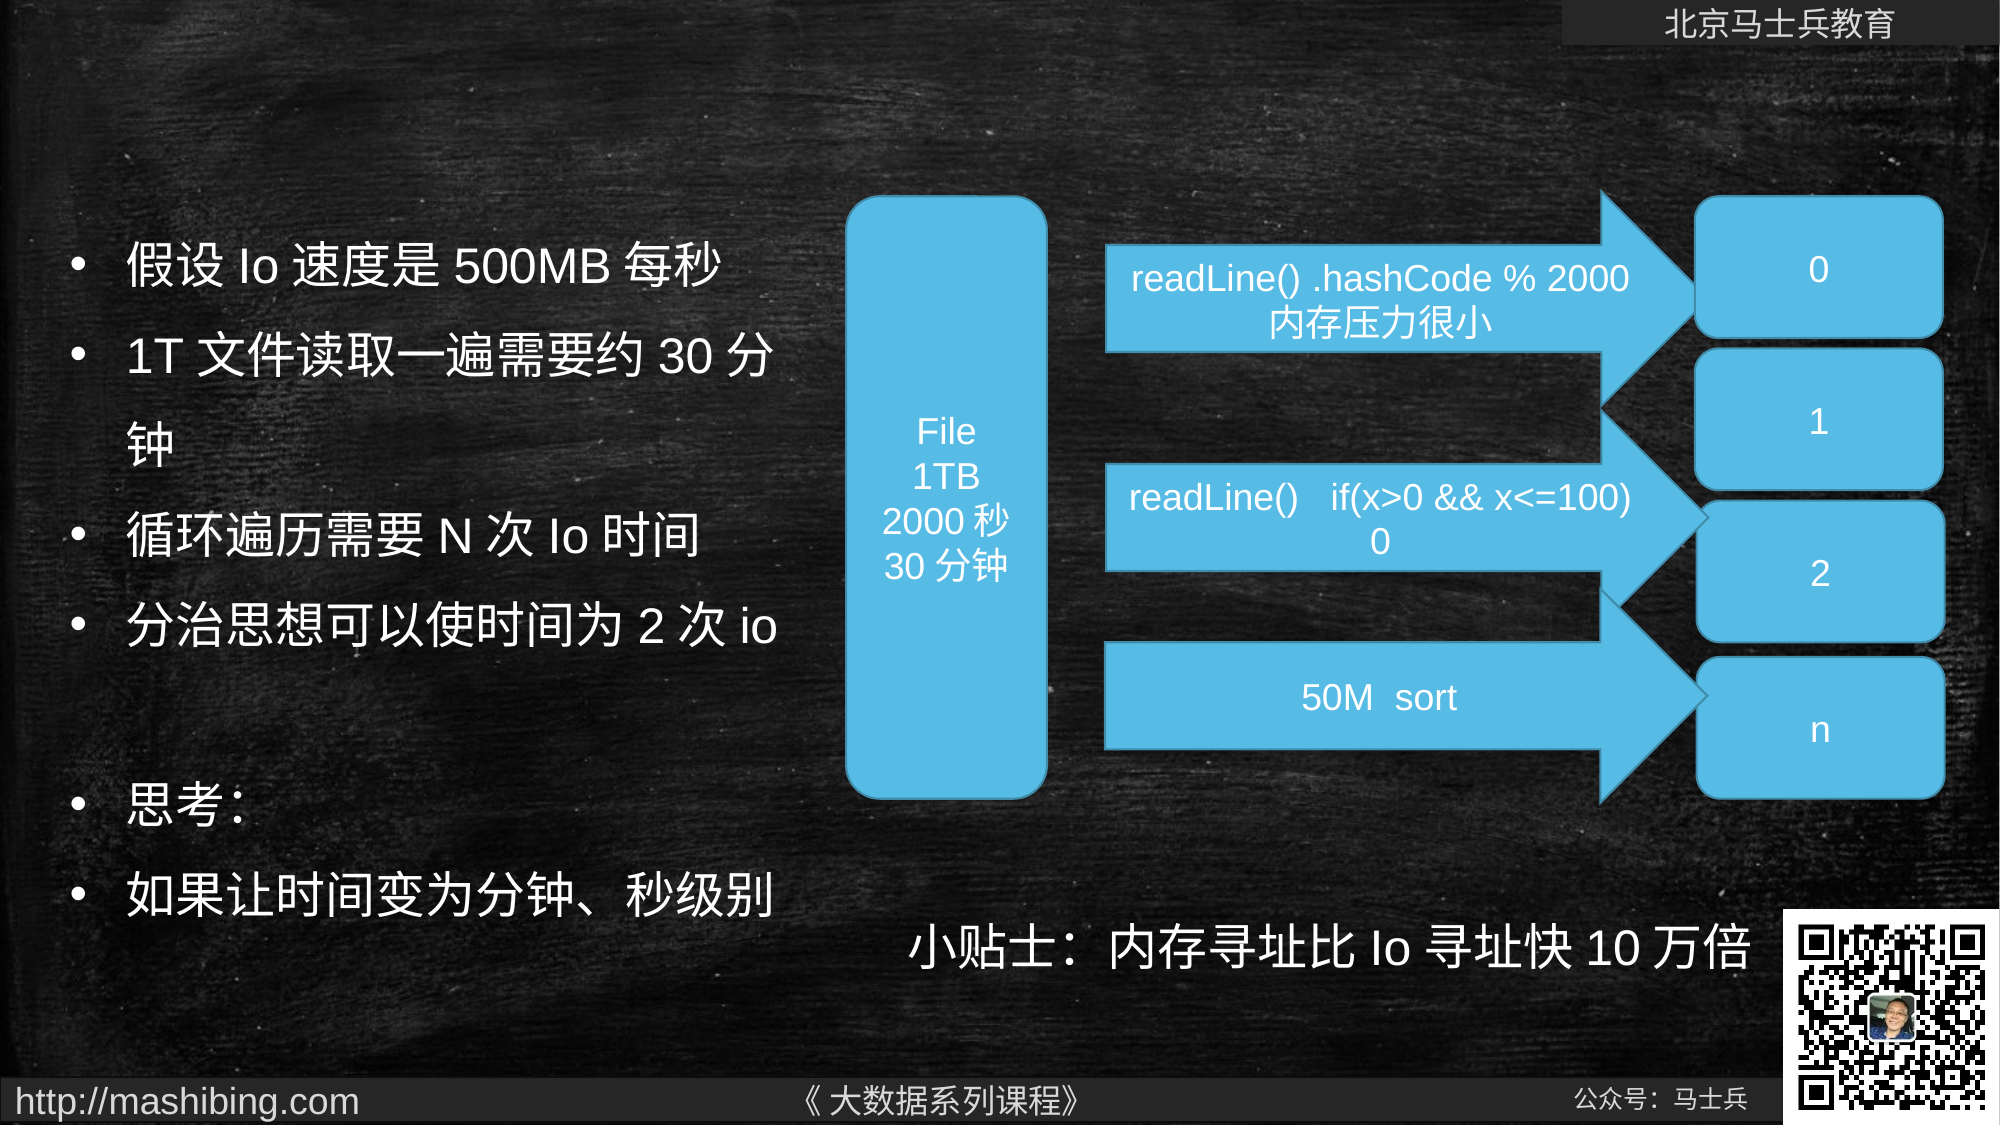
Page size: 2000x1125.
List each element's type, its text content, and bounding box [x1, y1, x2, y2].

text_box 假设Io速度是500MB每秒 1T文件读取一遍需要约30分钟 循环遍历需要N次Io时间 分治思想可以使时间为2次io 思考： 如果让时间变为分钟、秒级别 [54, 196, 823, 931]
picture [1783, 909, 2000, 1125]
text_box 小贴士：内存寻址比Io寻址快10万倍 [892, 914, 1768, 984]
text_box 2 [1695, 499, 1946, 644]
text_box readLine() .hashCode % 2000 内存压力很小 [1105, 189, 1693, 408]
text_box 50M sort [1103, 586, 1709, 806]
text_box n [1695, 655, 1946, 800]
text_box 0 [1693, 195, 1944, 340]
text_box 1 [1693, 347, 1944, 492]
text_box File 1TB 2000秒 30分钟 [845, 195, 1048, 800]
text_box readLine() if(x>0 && x<=100) 0 [1105, 407, 1710, 607]
